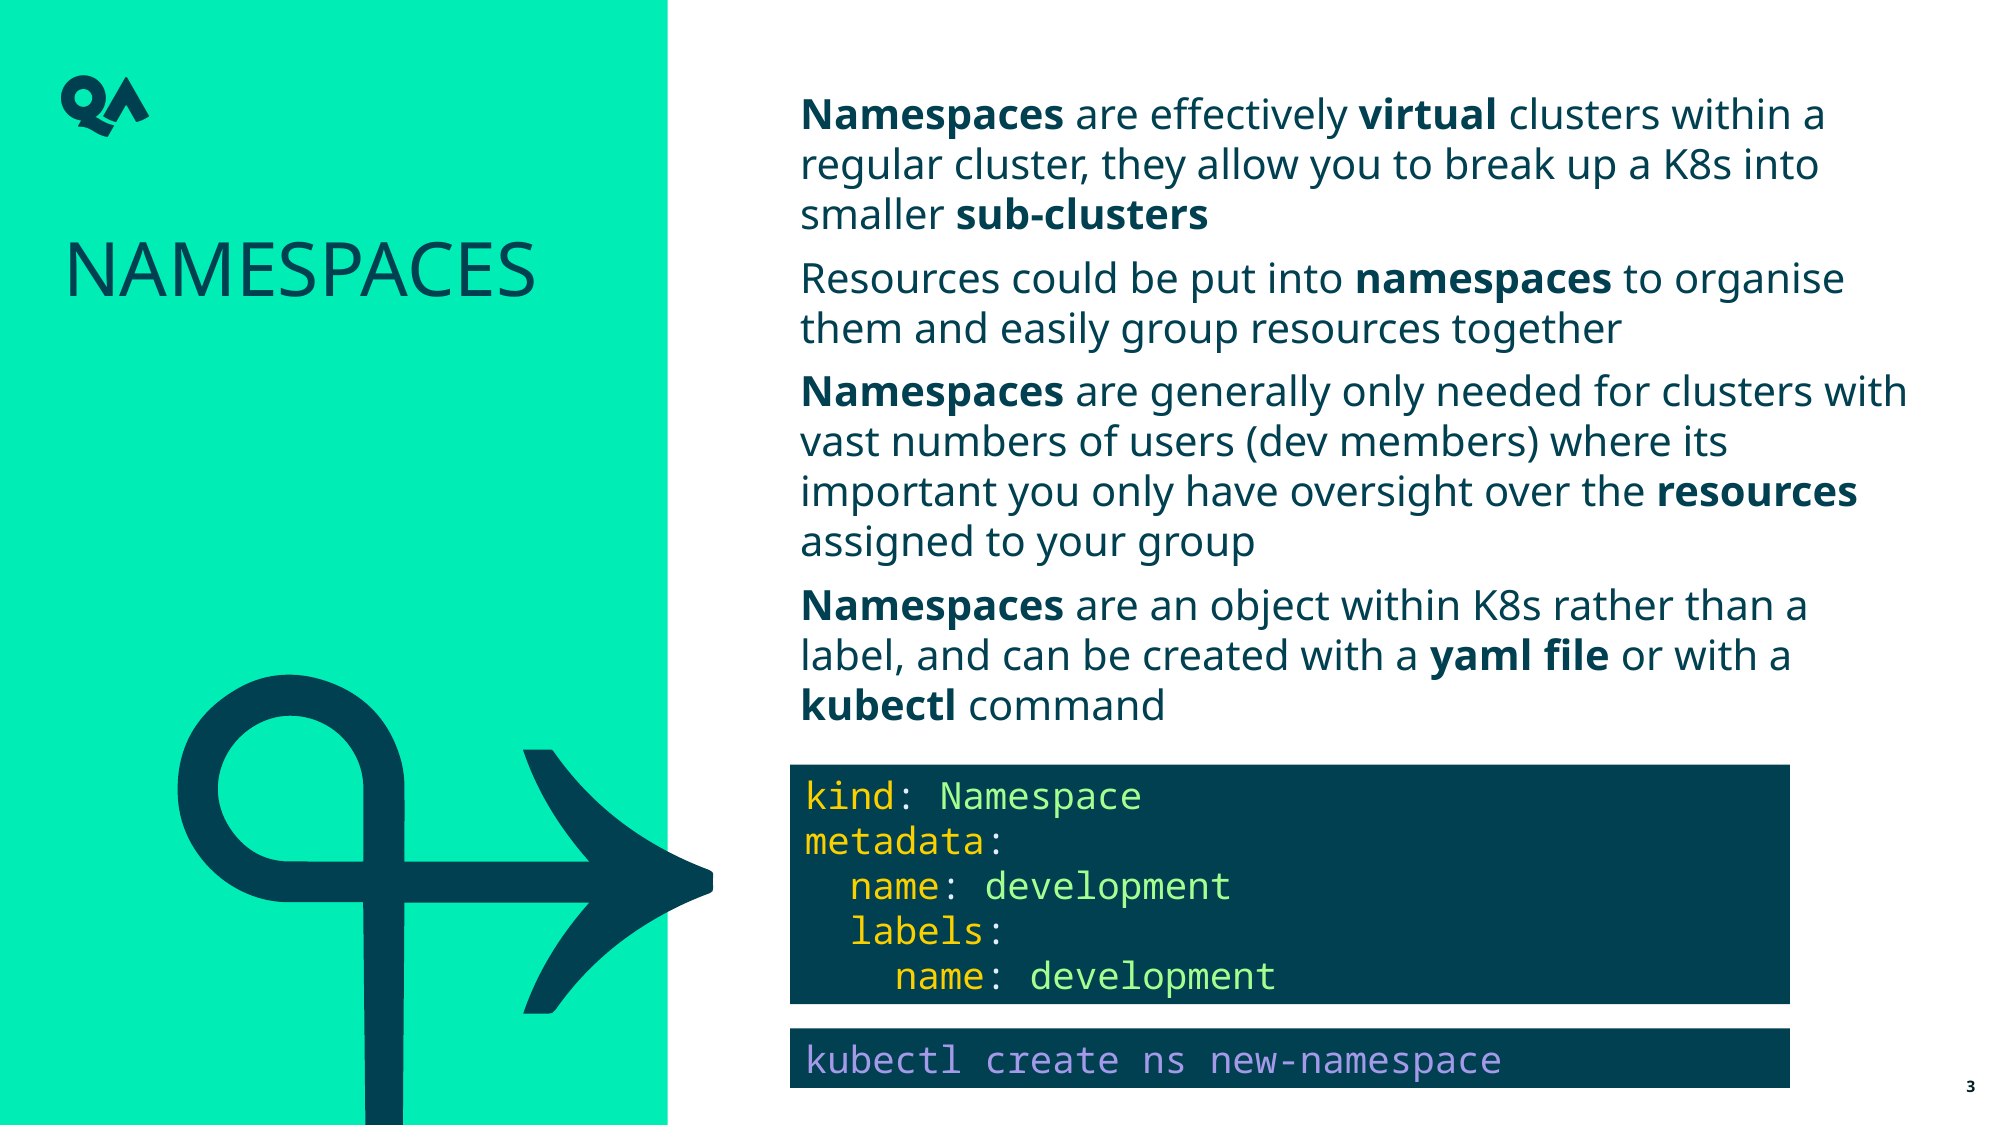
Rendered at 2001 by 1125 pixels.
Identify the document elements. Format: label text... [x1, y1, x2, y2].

list Namespaces are effectively virtual clusters within a regular cluster, they allow you to break up a K8s into smaller sub-clusters Resources could be put into namespaces to organise them and easily group resources together Namespaces are generally only needed for clusters with vast numbers of users (dev members) where its important you only have oversight over the resources assigned to your group Namespaces are an object within K8s rather than a label, and can be created with a yaml file or with a kubectl command [800, 87, 1911, 749]
list Namespaces [63, 221, 628, 673]
text_box kubectl create ns new-namespace [790, 1028, 1790, 1088]
text_box kind: Namespace metadata: name: development labels: name: development [790, 764, 1790, 1005]
slide_number 3 [1846, 1068, 1976, 1098]
picture [44, 61, 166, 148]
